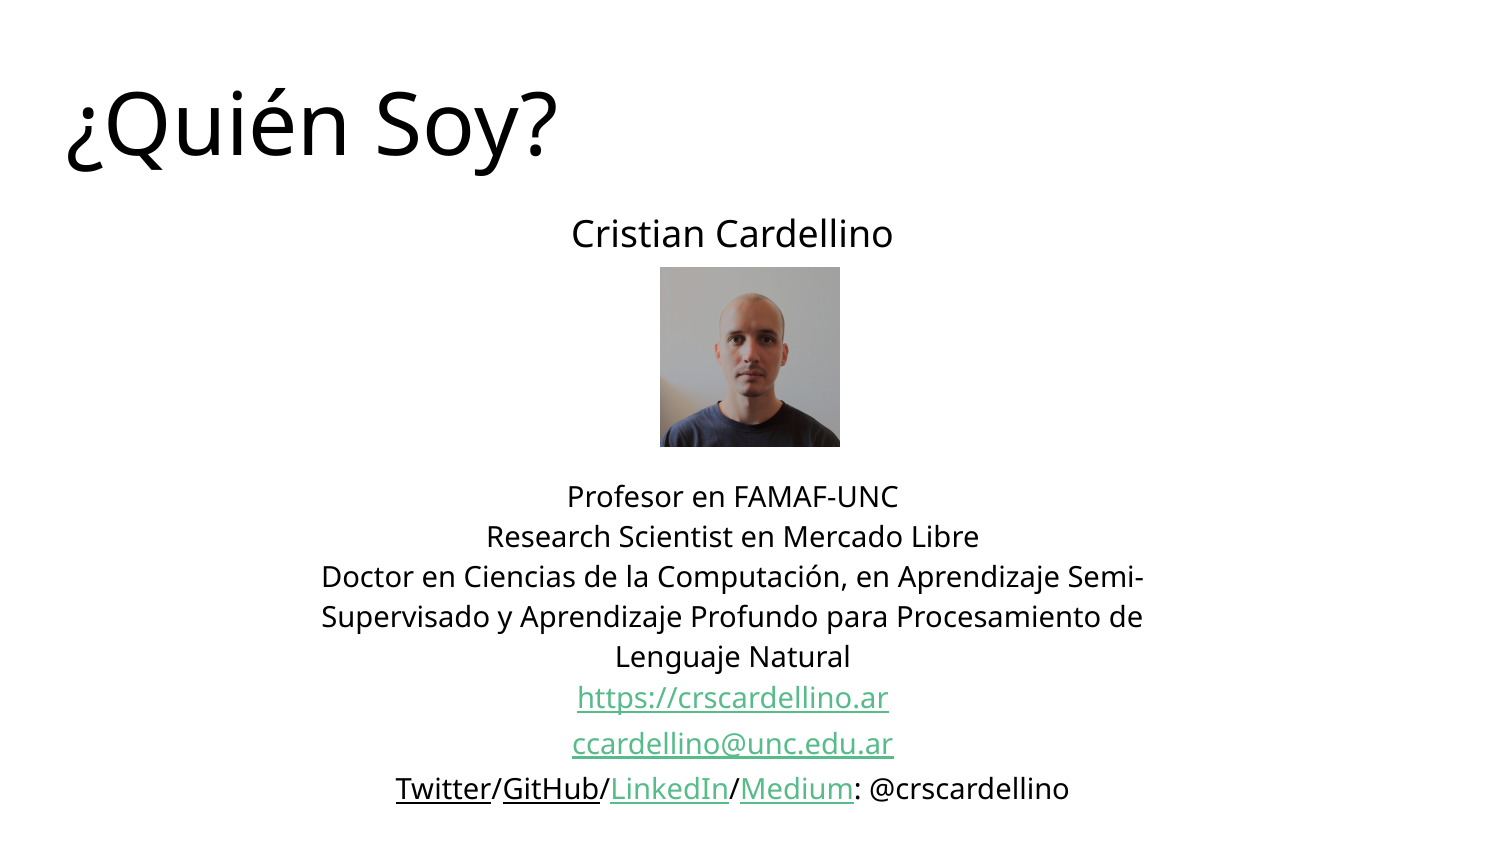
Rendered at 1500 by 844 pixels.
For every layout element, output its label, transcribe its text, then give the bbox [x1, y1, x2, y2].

title ¿Quién Soy? [51, 51, 1449, 189]
picture [659, 266, 840, 448]
list Cristian Cardellino Profesor en FAMAF-UNC Research Scientist en Mercado Libre Doctor en Ciencias de la Computación, en Aprendizaje Semi-Supervisado y Aprendizaje Profundo para Procesamiento de Lenguaje Natural https://crscardellino.ar ccardellino@unc.edu.ar Twitter/GitHub/LinkedIn/Medium: @crscardellino [286, 188, 1180, 820]
